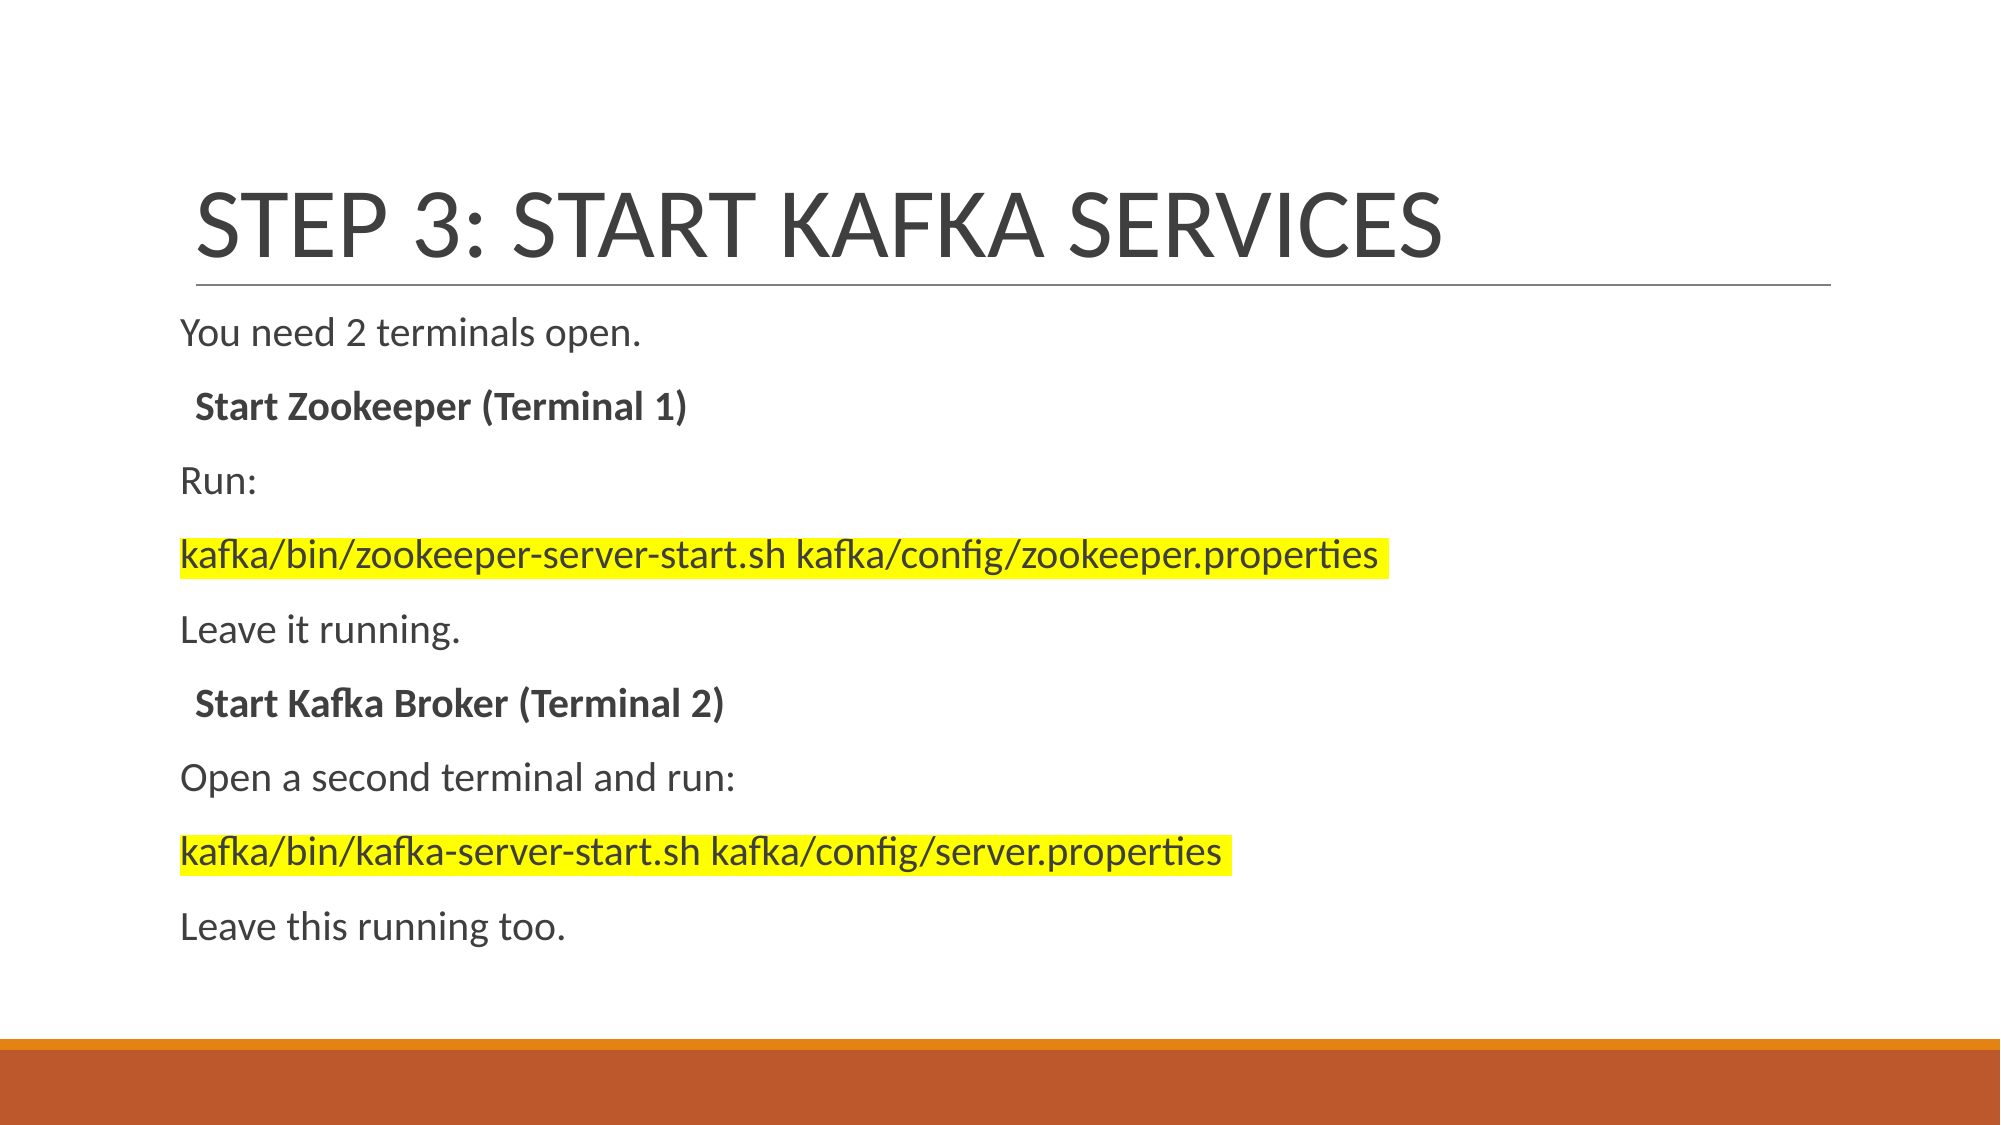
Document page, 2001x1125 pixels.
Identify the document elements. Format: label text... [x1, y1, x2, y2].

list You need 2 terminals open. Start Zookeeper (Terminal 1) Run: kafka/bin/zookeeper-server-start.sh kafka/config/zookeeper.properties Leave it running. Start Kafka Broker (Terminal 2) Open a second terminal and run: kafka/bin/kafka-server-start.sh kafka/config/server.properties Leave this running too. [180, 302, 1830, 963]
title STEP 3: START KAFKA SERVICES [180, 47, 1830, 285]
